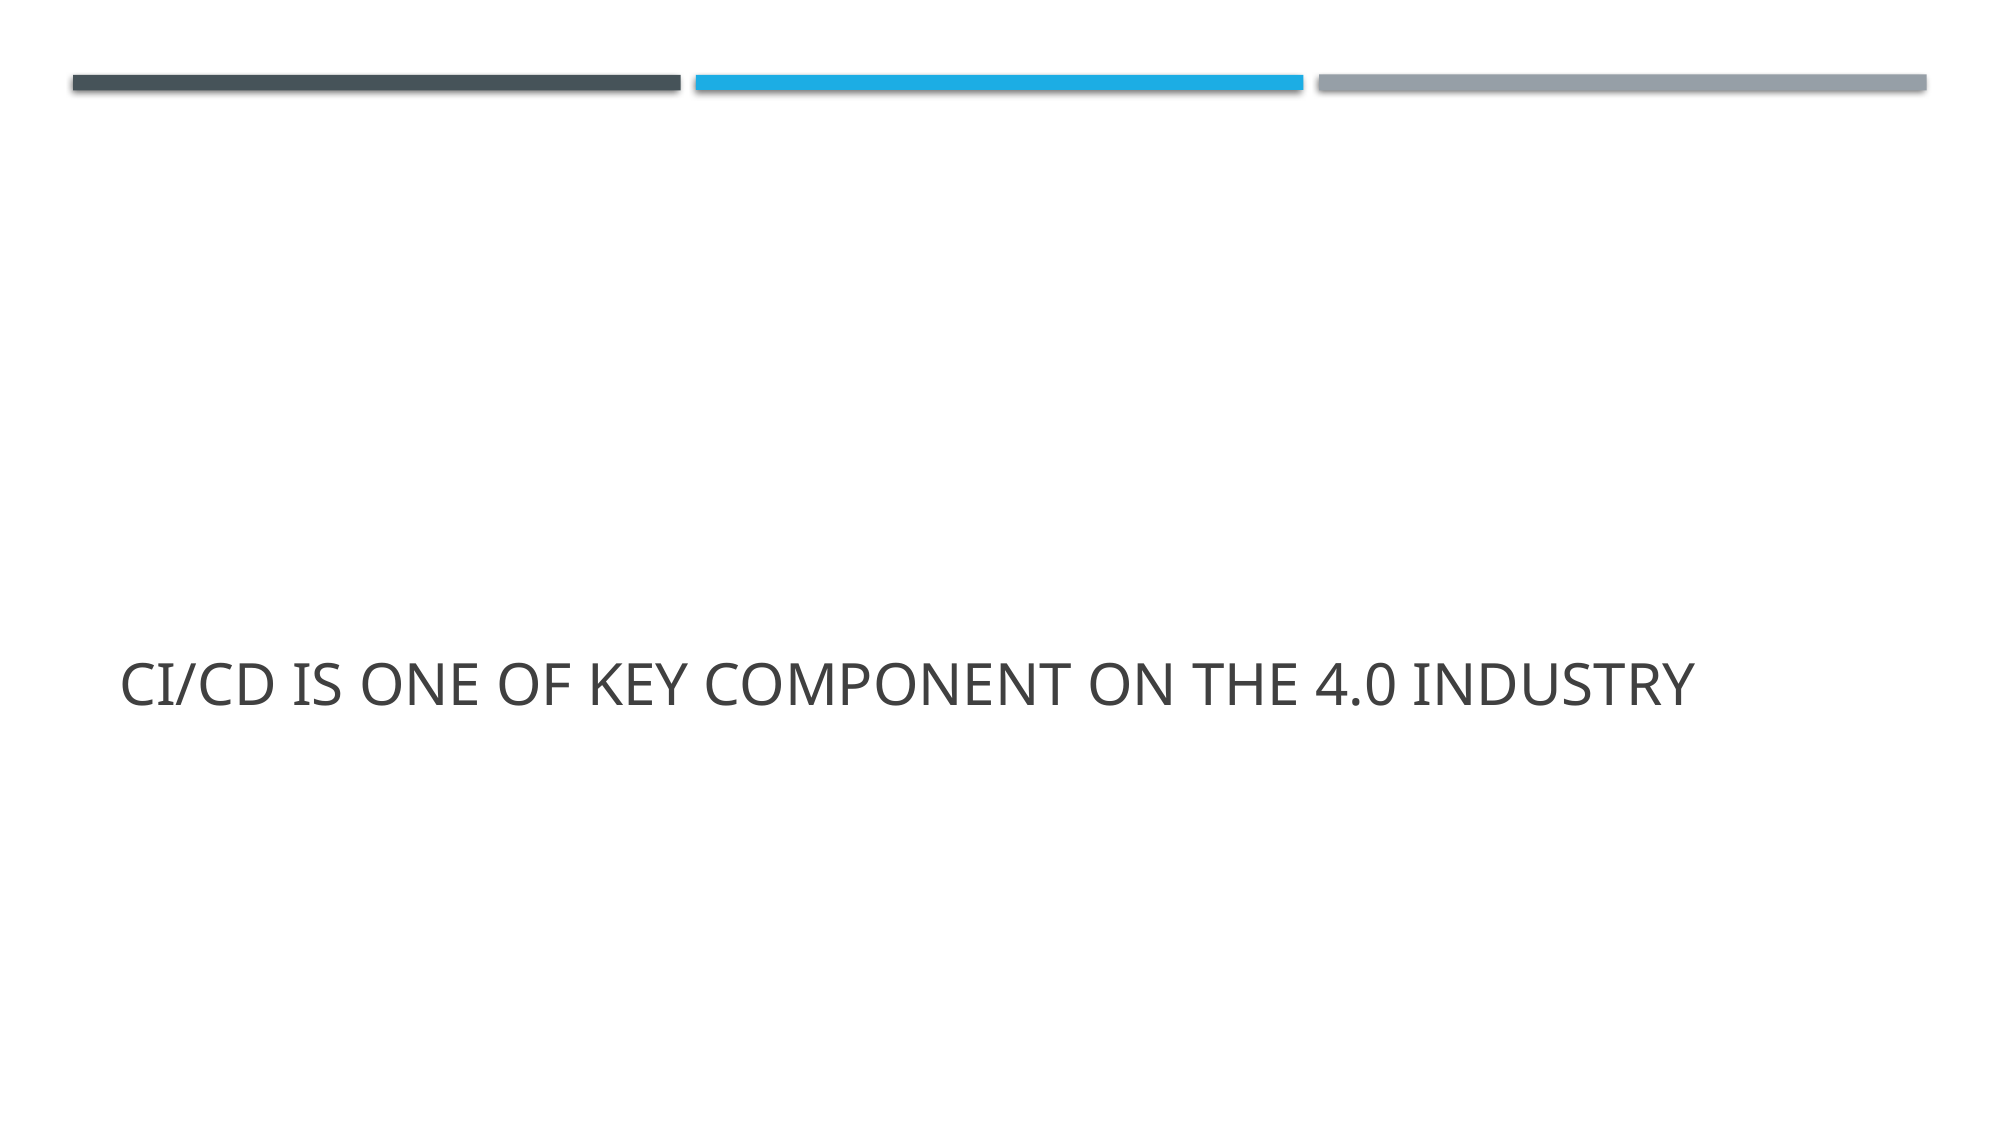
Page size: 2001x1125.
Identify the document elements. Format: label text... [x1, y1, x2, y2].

title Ci/cd is one of key component on the 4.0 industry [104, 562, 1914, 725]
